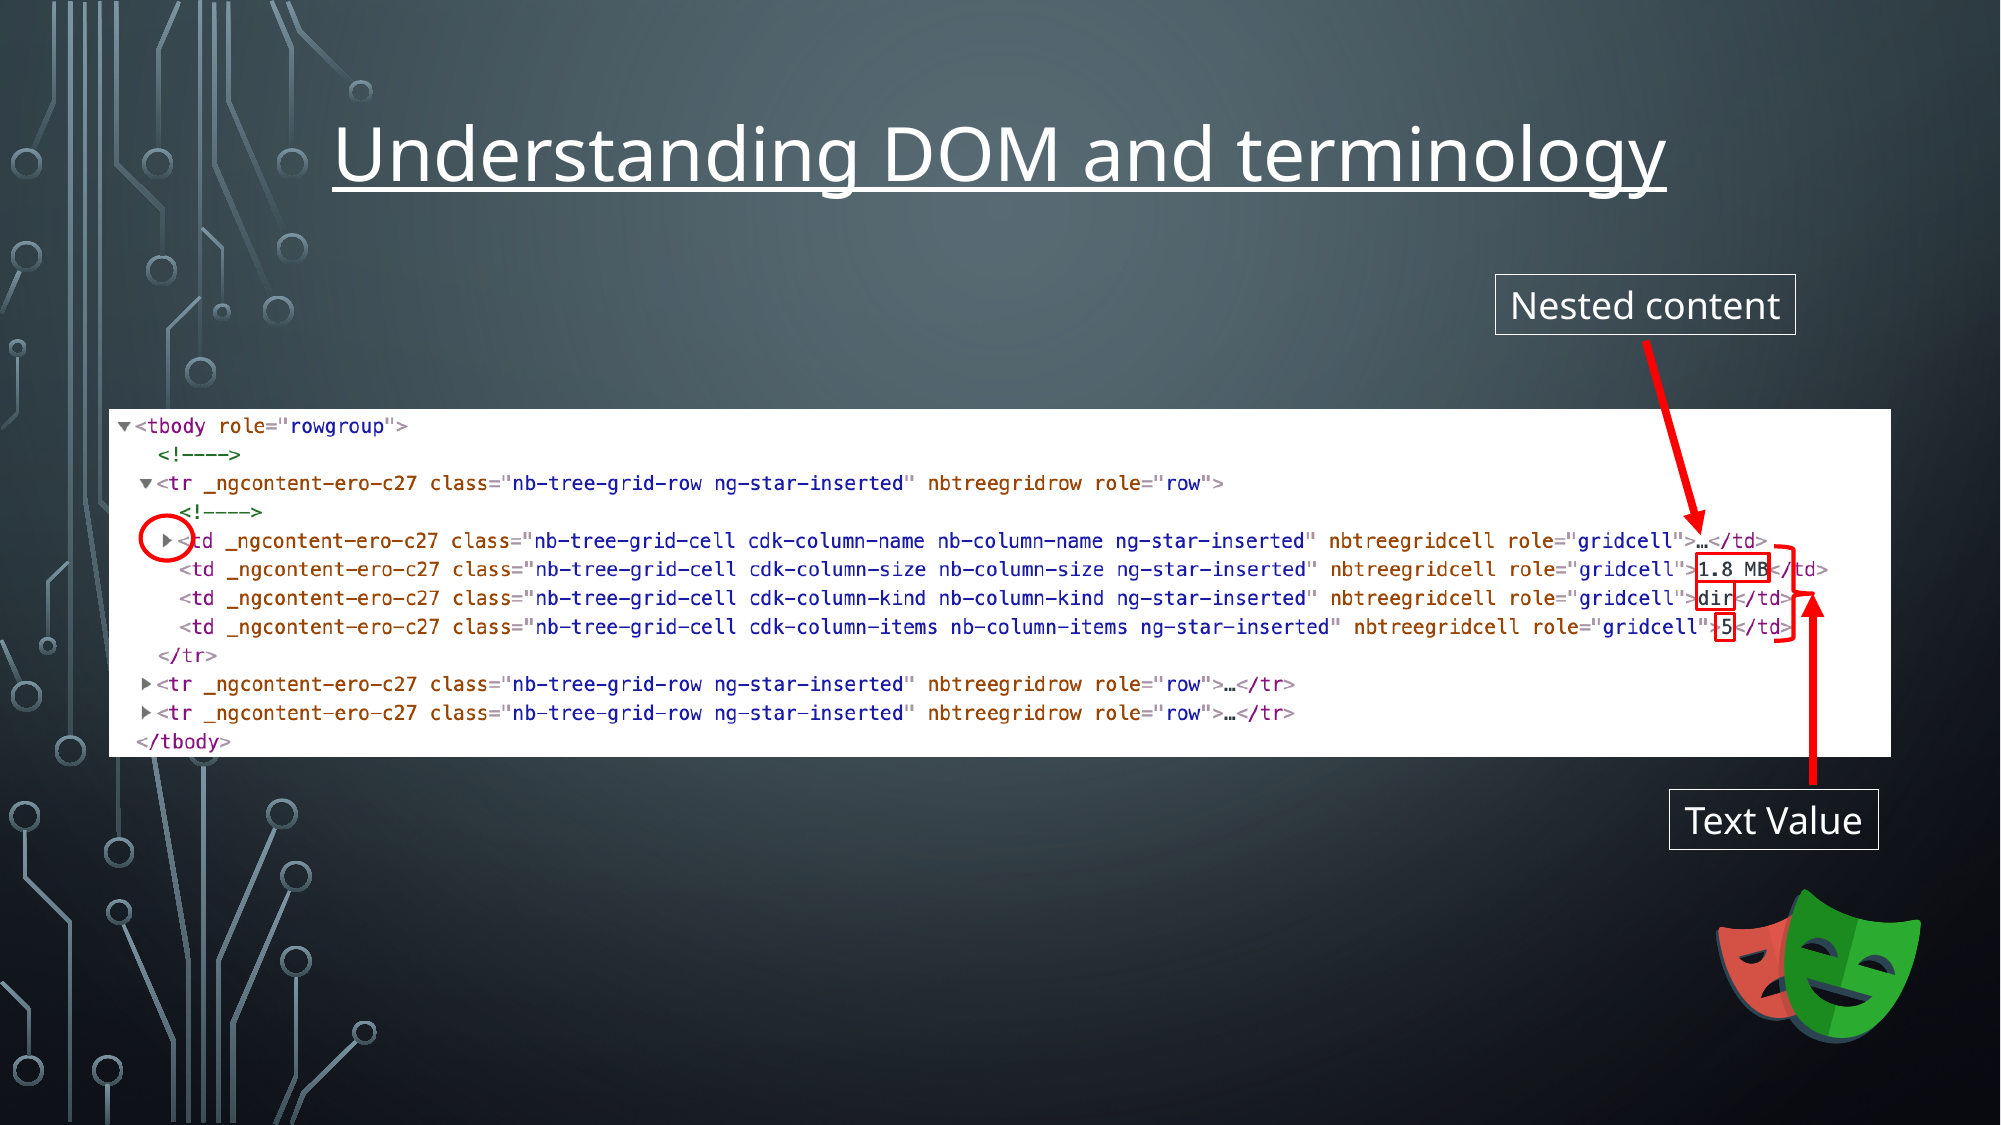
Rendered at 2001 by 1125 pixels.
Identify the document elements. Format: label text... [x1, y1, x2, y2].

picture [109, 408, 1891, 757]
picture [1701, 844, 1940, 1083]
text_box Understanding DOM and terminology [317, 98, 1683, 204]
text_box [1486, 274, 1805, 536]
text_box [1663, 545, 1885, 851]
